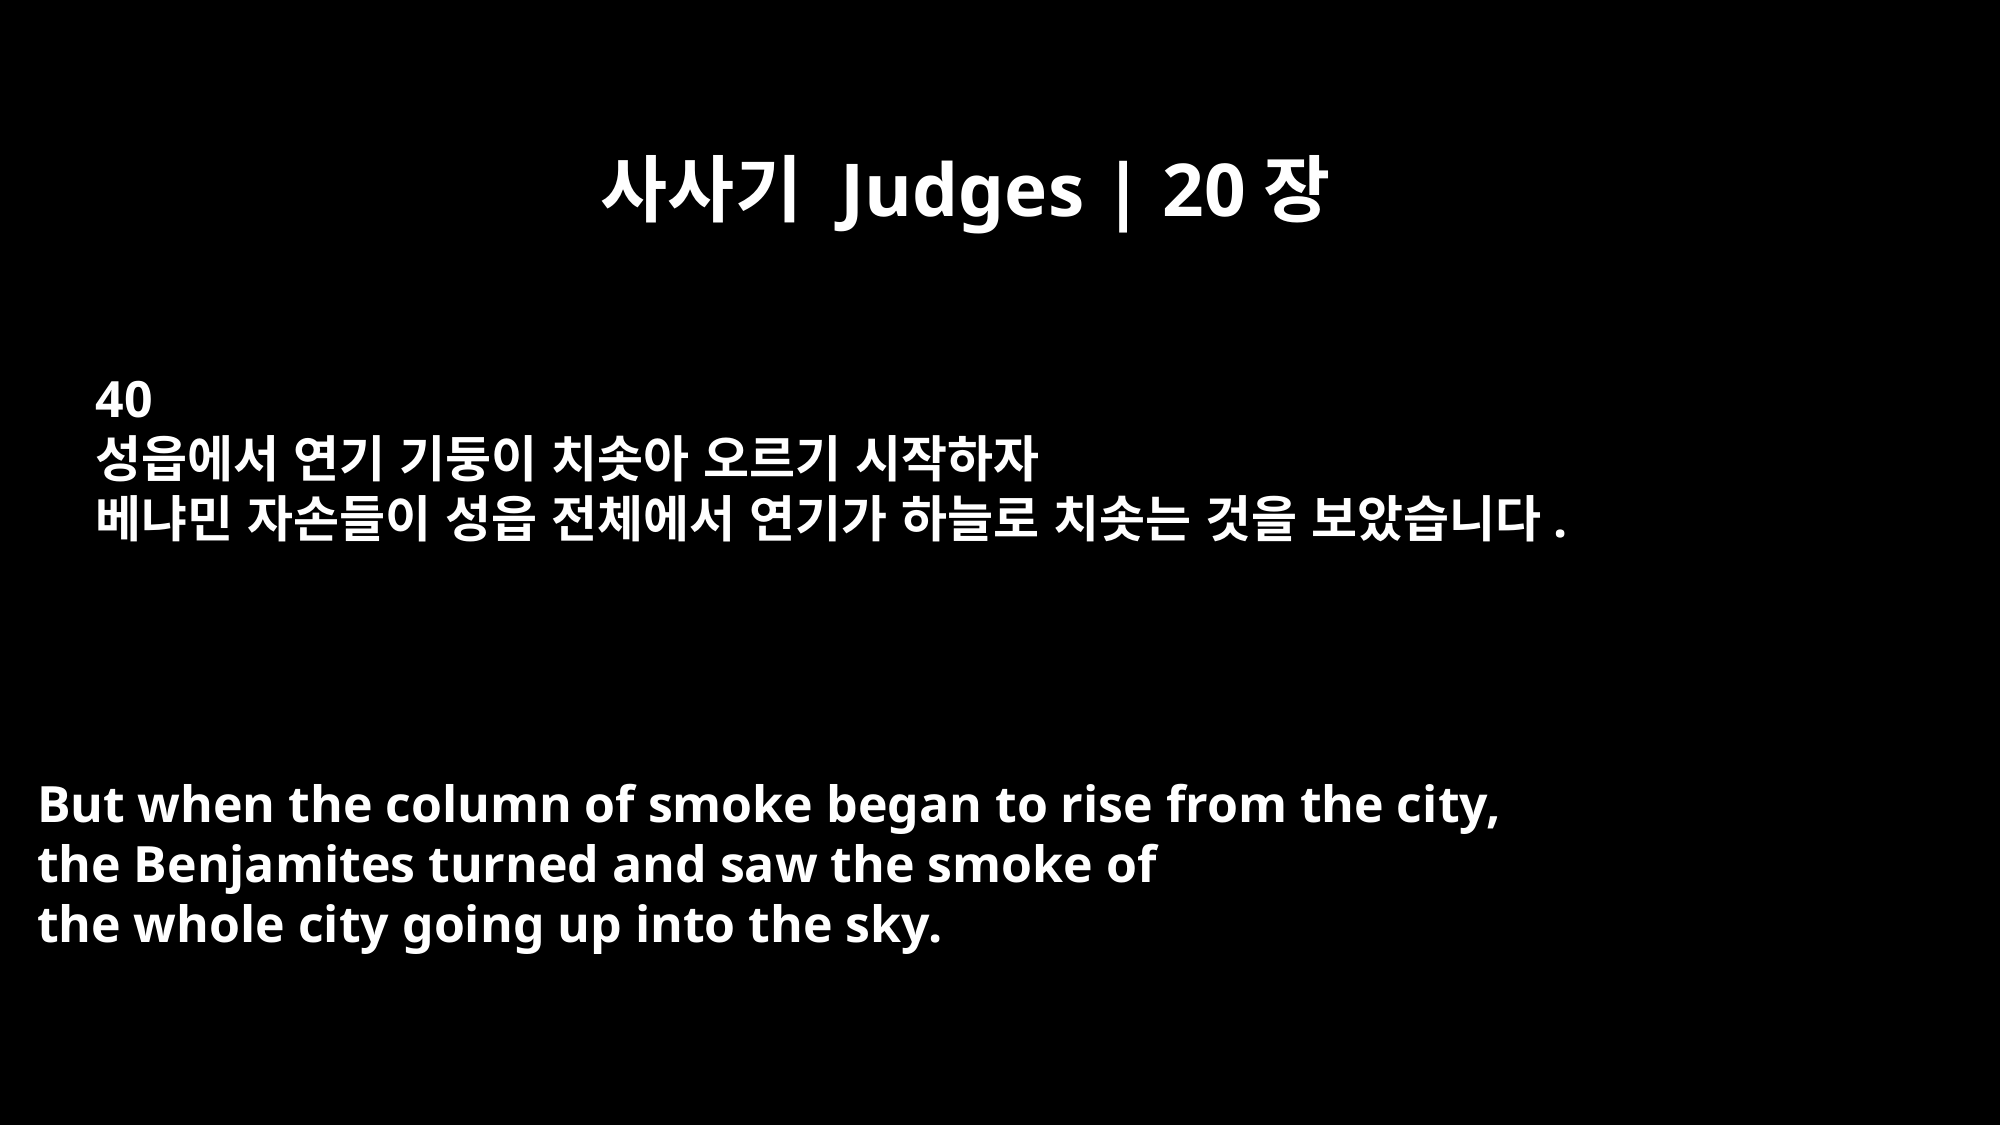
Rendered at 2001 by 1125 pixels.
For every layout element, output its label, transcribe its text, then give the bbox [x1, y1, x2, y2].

text_box But when the column of smoke began to rise from the city, the Benjamites turned and saw the smoke of the whole city going up into the sky. [22, 764, 1517, 960]
text_box 사사기 Judges | 20장 [585, 136, 1347, 239]
text_box 40 성읍에서 연기 기둥이 치솟아 오르기 시작하자 베냐민 자손들이 성읍 전체에서 연기가 하늘로 치솟는 것을 보았습니다. [80, 359, 1583, 555]
